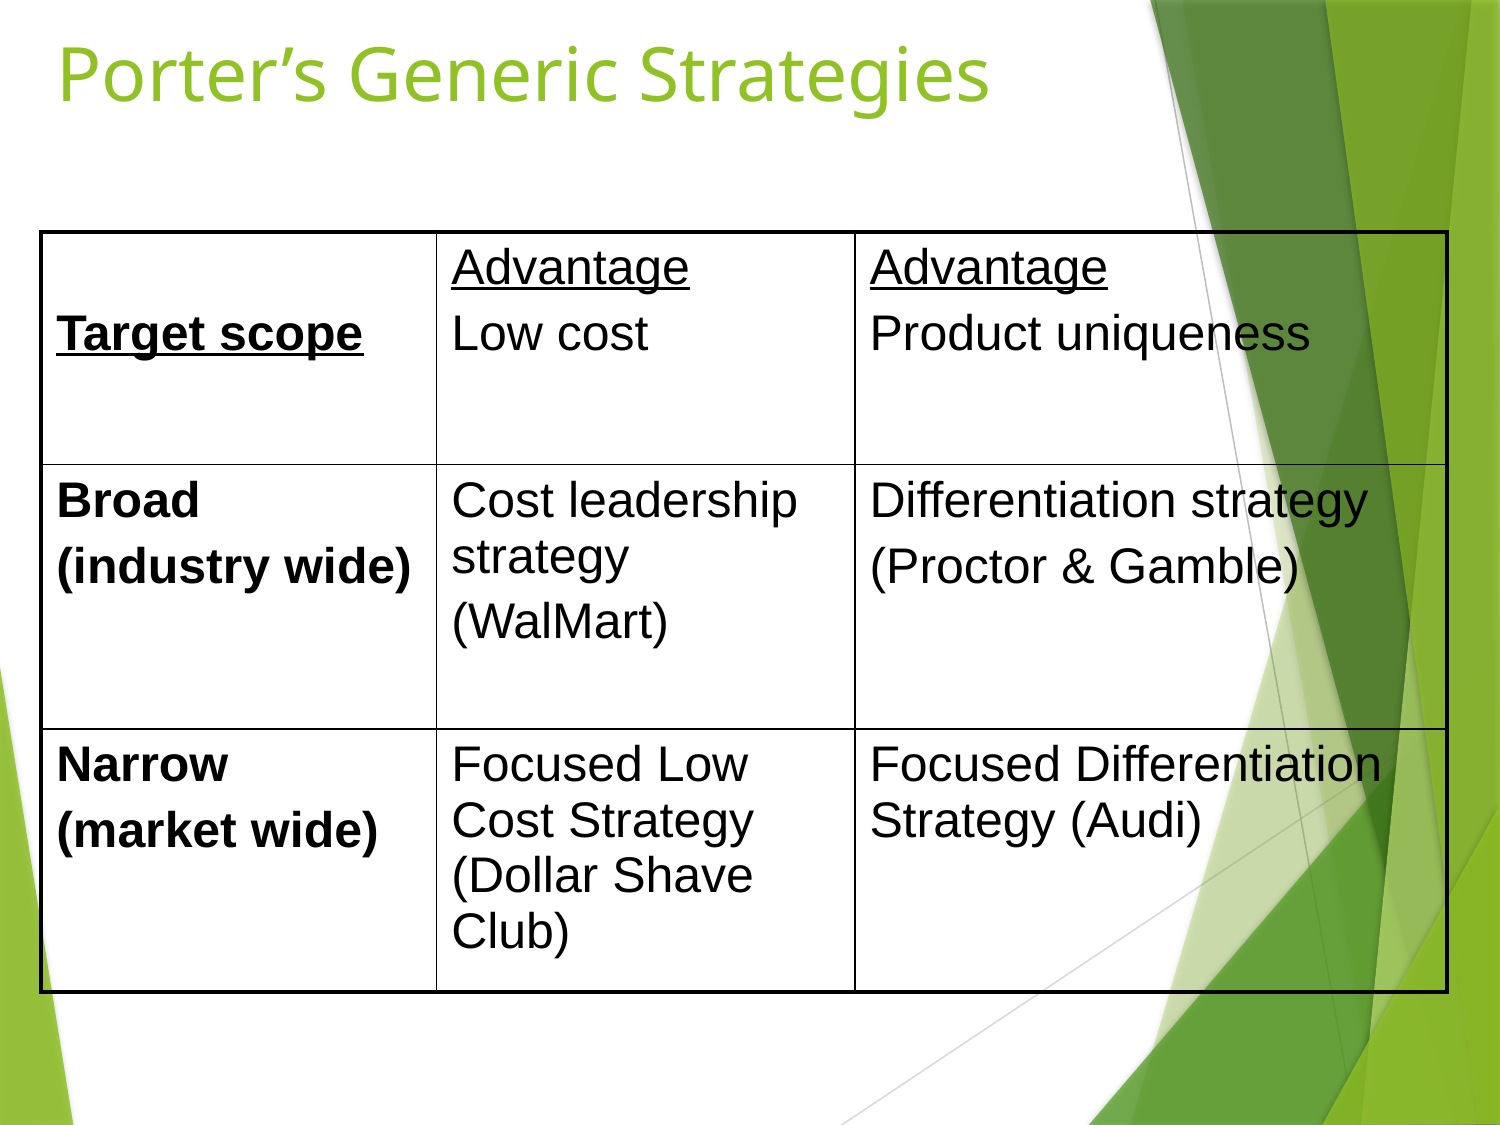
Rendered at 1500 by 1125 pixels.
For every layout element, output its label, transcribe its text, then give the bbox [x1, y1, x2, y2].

table_cell Focused Low Cost Strategy (Dollar Shave Club) [437, 730, 854, 990]
table_cell Differentiation strategy (Proctor & Gamble) [856, 465, 1445, 728]
table_cell Broad (industry wide) [43, 465, 436, 728]
table_header Target scope [43, 234, 436, 464]
table_header Advantage Product uniqueness [856, 234, 1445, 464]
table_header Advantage Low cost [437, 234, 854, 464]
table_cell Focused Differentiation Strategy (Audi) [856, 730, 1445, 990]
title Porter’s Generic Strategies [41, 19, 1447, 173]
table_cell Narrow (market wide) [43, 730, 436, 990]
table_cell Cost leadership strategy (WalMart) [437, 465, 854, 728]
